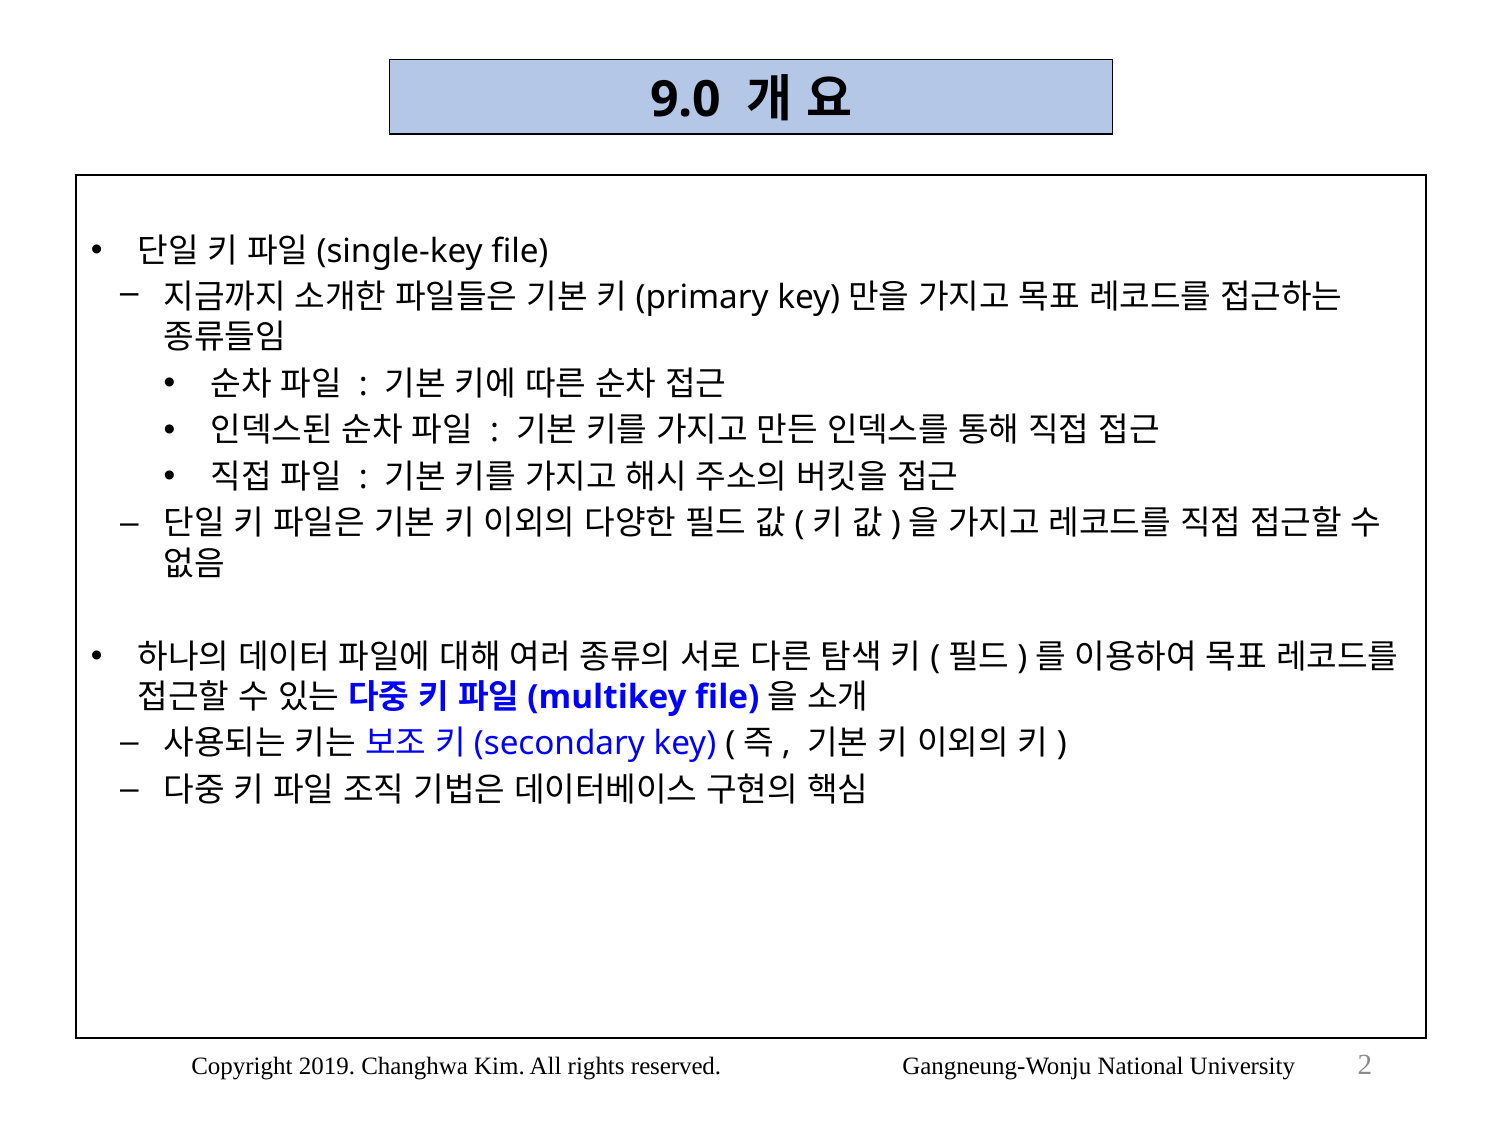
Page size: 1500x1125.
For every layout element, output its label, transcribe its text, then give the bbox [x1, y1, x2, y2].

text_box Copyright 2019. Changhwa Kim. All rights reserved. Gangneung-Wonju National University [176, 1042, 1334, 1103]
slide_number 2 [1074, 1039, 1388, 1100]
text_box 9.0 개 요 [389, 59, 1113, 135]
text_box 단일 키 파일(single-key file) 지금까지 소개한 파일들은 기본 키(primary key)만을 가지고 목표 레코드를 접근하는 종류들임 순차 파일 : 기본 키에 따른 순차 접근 인덱스된 순차 파일 : 기본 키를 가지고 만든 인덱스를 통해 직접 접근 직접 파일 : 기본 키를 가지고 해시 주소의 버킷을 접근 단일 키 파일은 기본 키 이외의 다양한 필드 값(키 값)을 가지고 레코드를 직접 접근할 수 없음 하나의 데이터 파일에 대해 여러 종류의 서로 다른 탐색 키(필드)를 이용하여 목표 레코드를 접근할 수 있는 다중 키 파일(multikey file)을 소개 사용되는 키는 보조 키(secondary key) (즉, 기본 키 이외의 키) 다중 키 파일 조직 기법은 데이터베이스 구현의 핵심 [76, 174, 1426, 1039]
